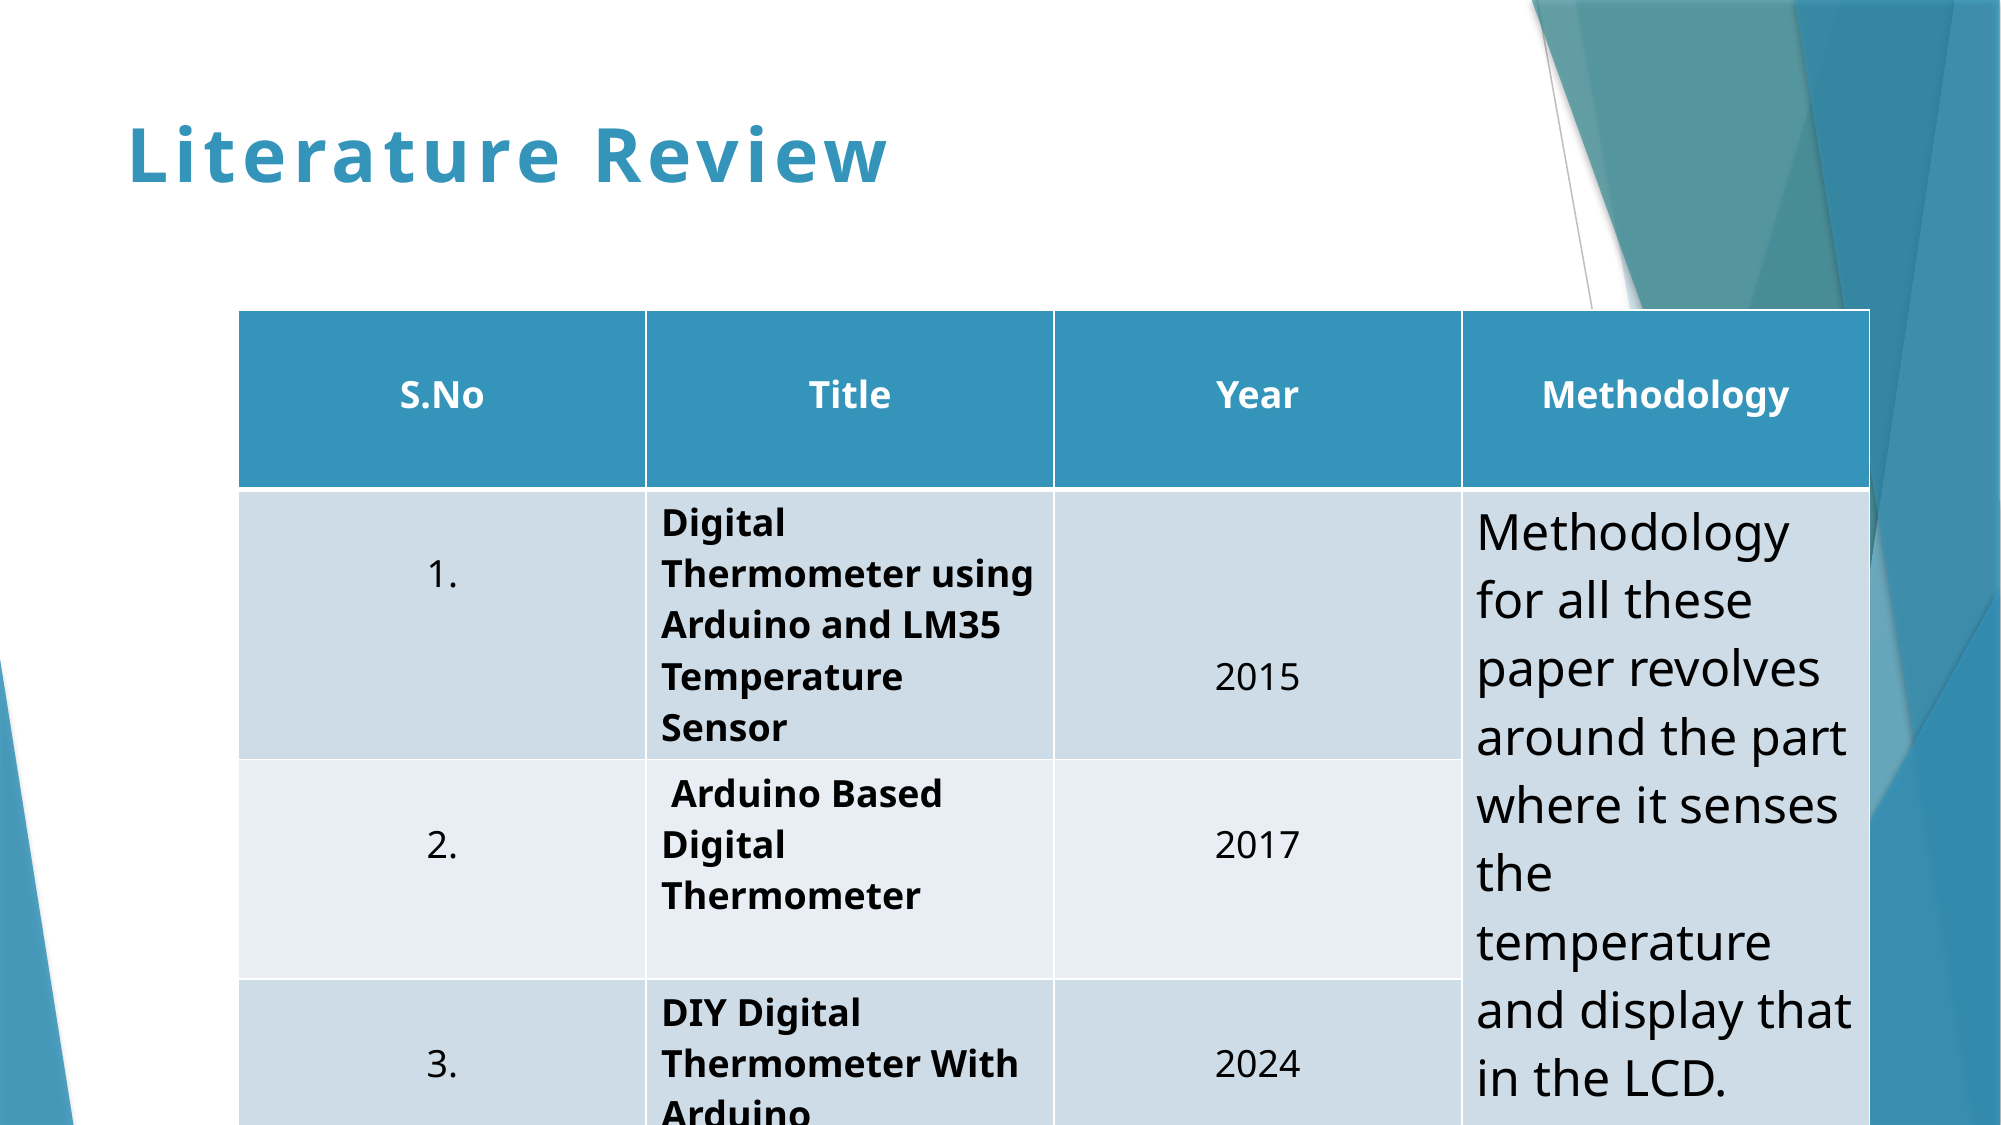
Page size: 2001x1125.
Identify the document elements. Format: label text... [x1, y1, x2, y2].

table_cell Methodology for all these paper revolves around the part where it senses the temperature and display that in the LCD. [1463, 492, 1869, 1125]
table_cell 2. [239, 760, 645, 978]
table_header Year [1055, 311, 1461, 487]
table_cell 1. [239, 492, 645, 759]
table_cell 2017 [1055, 760, 1461, 978]
table_header Methodology [1463, 311, 1869, 487]
title Literature Review [111, 99, 1522, 317]
table_cell Arduino Based Digital Thermometer [647, 760, 1053, 978]
table_cell DIY Digital Thermometer With Arduino [647, 980, 1053, 1125]
table_cell 3. [239, 980, 645, 1125]
table_header S.No [239, 311, 645, 487]
table_cell 2024 [1055, 980, 1461, 1125]
table_header Title [647, 311, 1053, 487]
slide_number 6 [1409, 991, 1522, 1051]
table_cell Digital Thermometer using Arduino and LM35 Temperature Sensor [647, 492, 1053, 759]
table_cell 2015 [1055, 492, 1461, 759]
